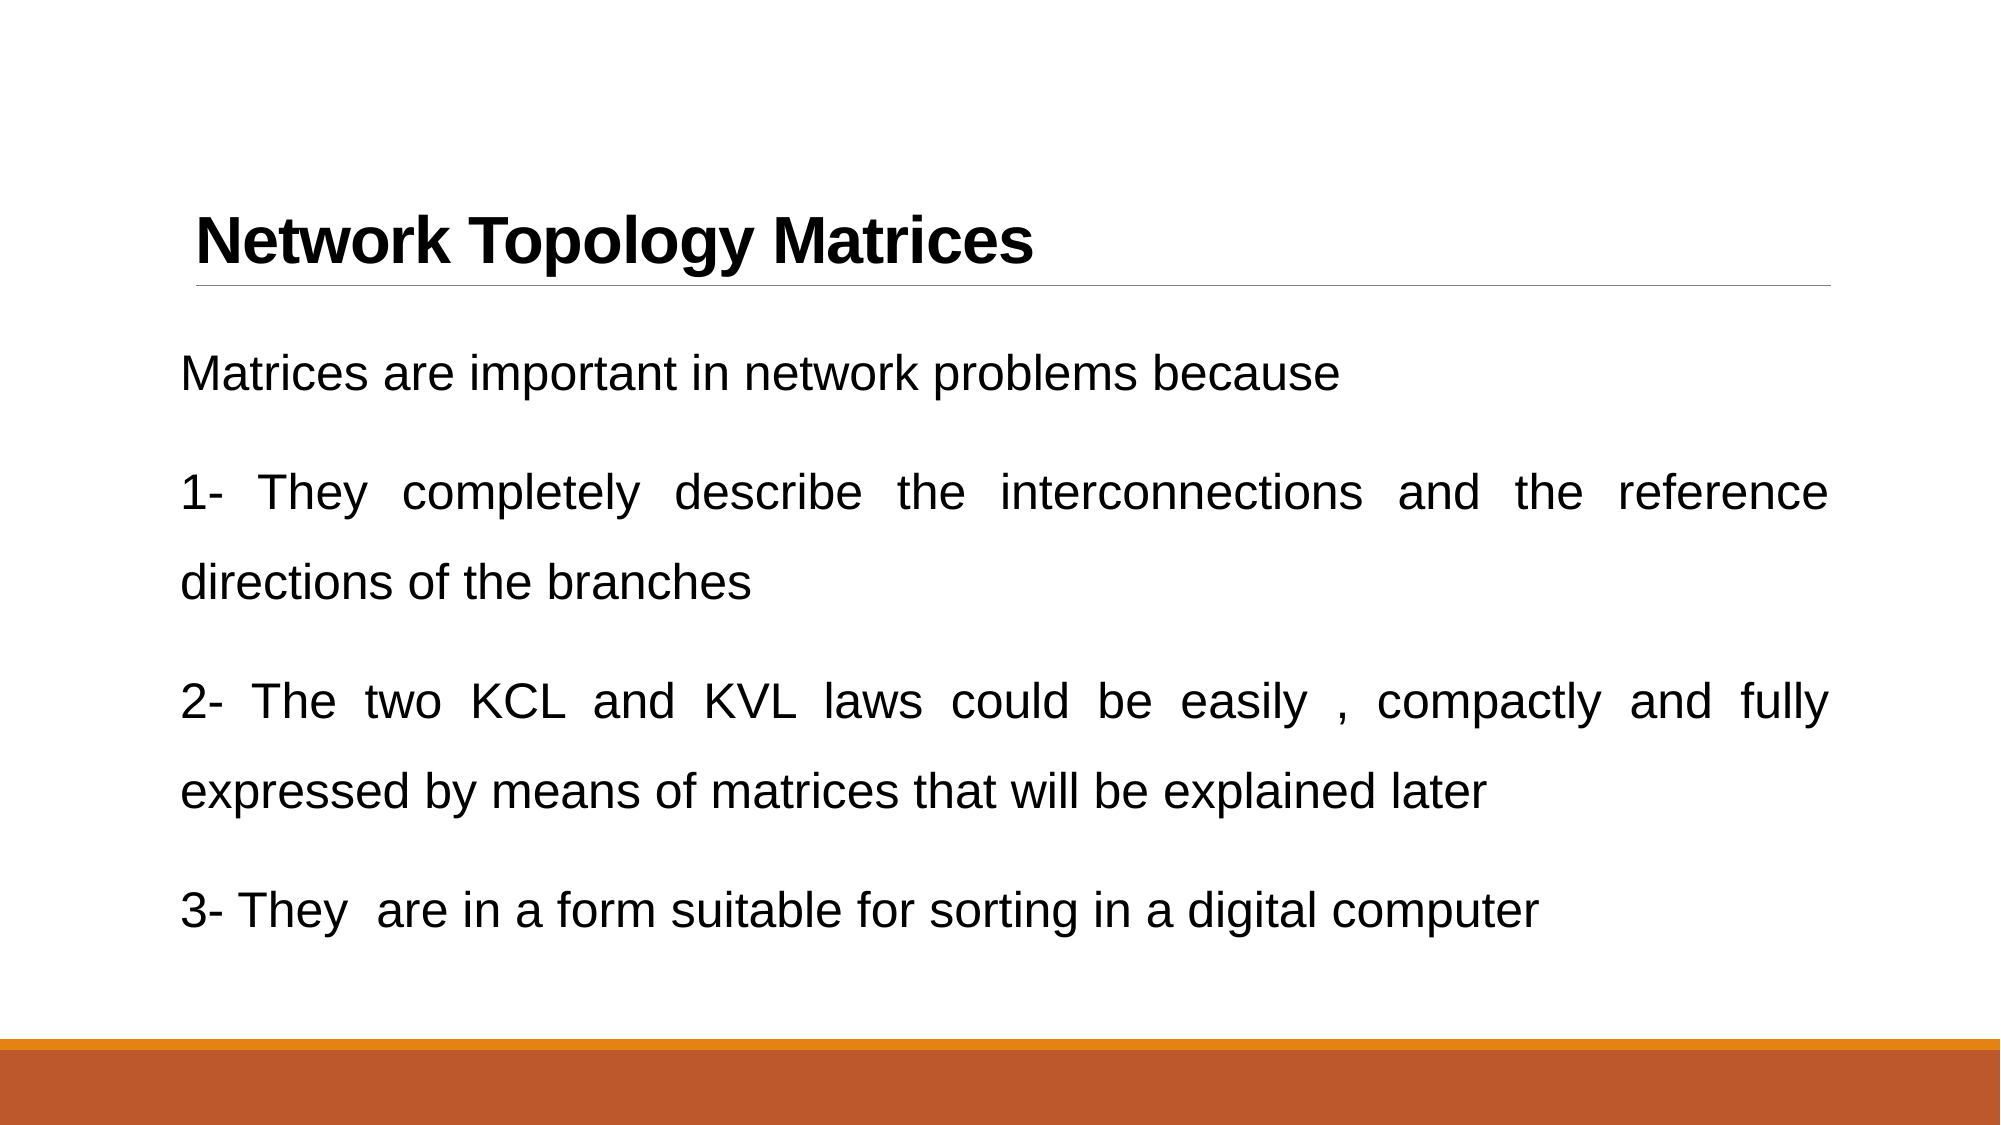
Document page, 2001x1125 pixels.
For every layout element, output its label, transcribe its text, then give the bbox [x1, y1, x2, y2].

list Matrices are important in network problems because 1- They completely describe the interconnections and the reference directions of the branches 2- The two KCL and KVL laws could be easily , compactly and fully expressed by means of matrices that will be explained later 3- They are in a form suitable for sorting in a digital computer [180, 302, 1830, 963]
title Network Topology Matrices [180, 47, 1830, 285]
